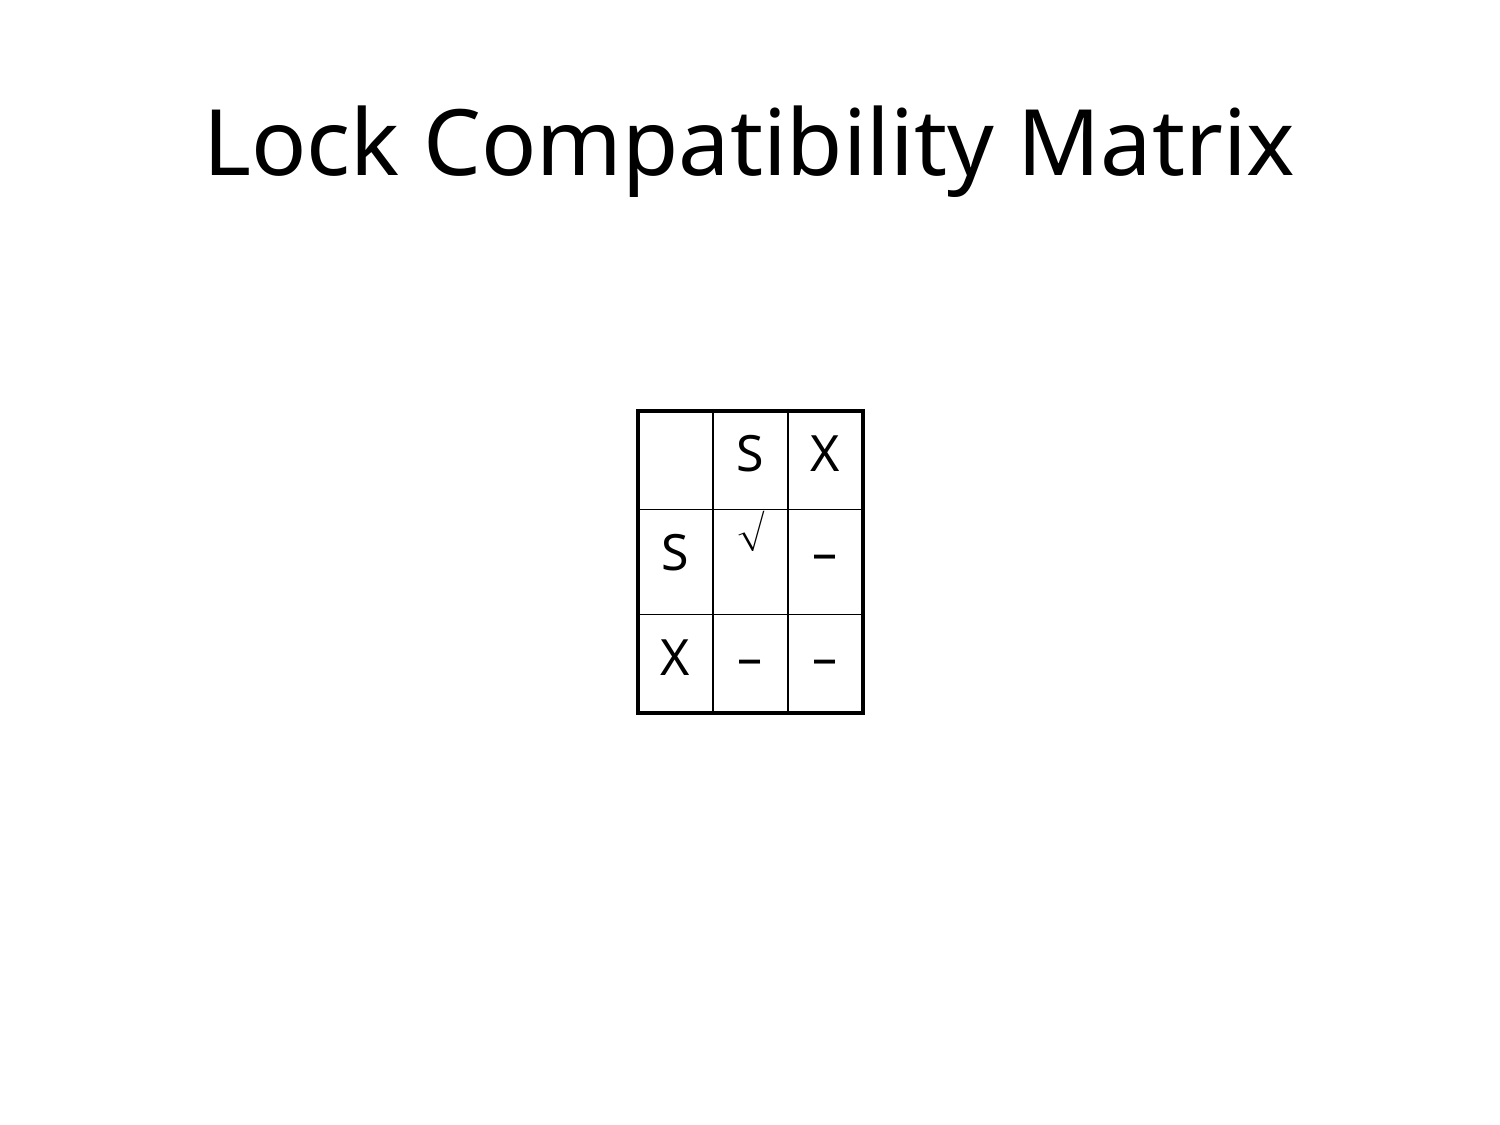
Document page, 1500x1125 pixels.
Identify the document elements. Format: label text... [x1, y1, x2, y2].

table_cell – [714, 615, 787, 711]
table_cell – [789, 510, 861, 614]
table_cell – [789, 615, 861, 711]
table_header [640, 413, 712, 509]
table_cell  [714, 510, 787, 614]
list [75, 262, 1425, 1095]
title Lock Compatibility Matrix [75, 45, 1425, 233]
table_header S [714, 413, 787, 509]
table_cell X [640, 615, 712, 711]
table_header X [789, 413, 861, 509]
table_cell S [640, 510, 712, 614]
